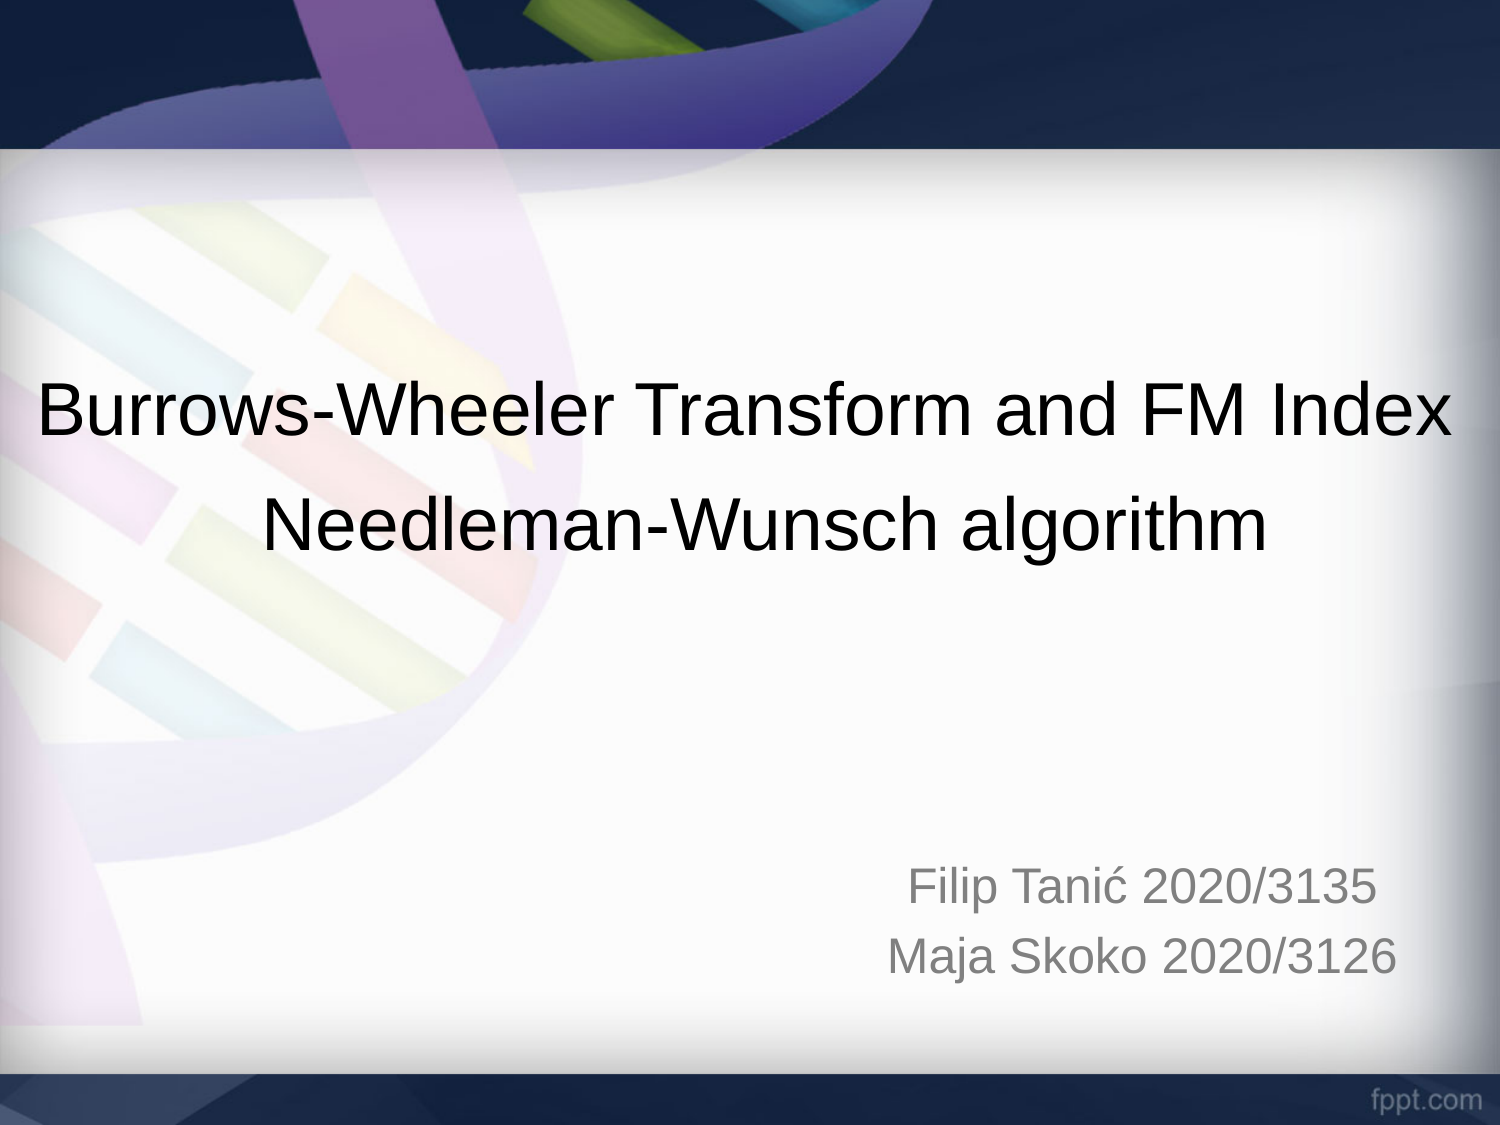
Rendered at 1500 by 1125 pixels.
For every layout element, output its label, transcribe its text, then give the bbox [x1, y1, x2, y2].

title Burrows-Wheeler Transform and FM Index [0, 349, 1500, 551]
subtitle Filip Tanić 2020/3135 Maja Skoko 2020/3126 [738, 846, 1500, 1091]
picture [0, 551, 1500, 1125]
text_box Needleman-Wunsch algorithm [246, 467, 1306, 573]
picture [0, 0, 1500, 349]
